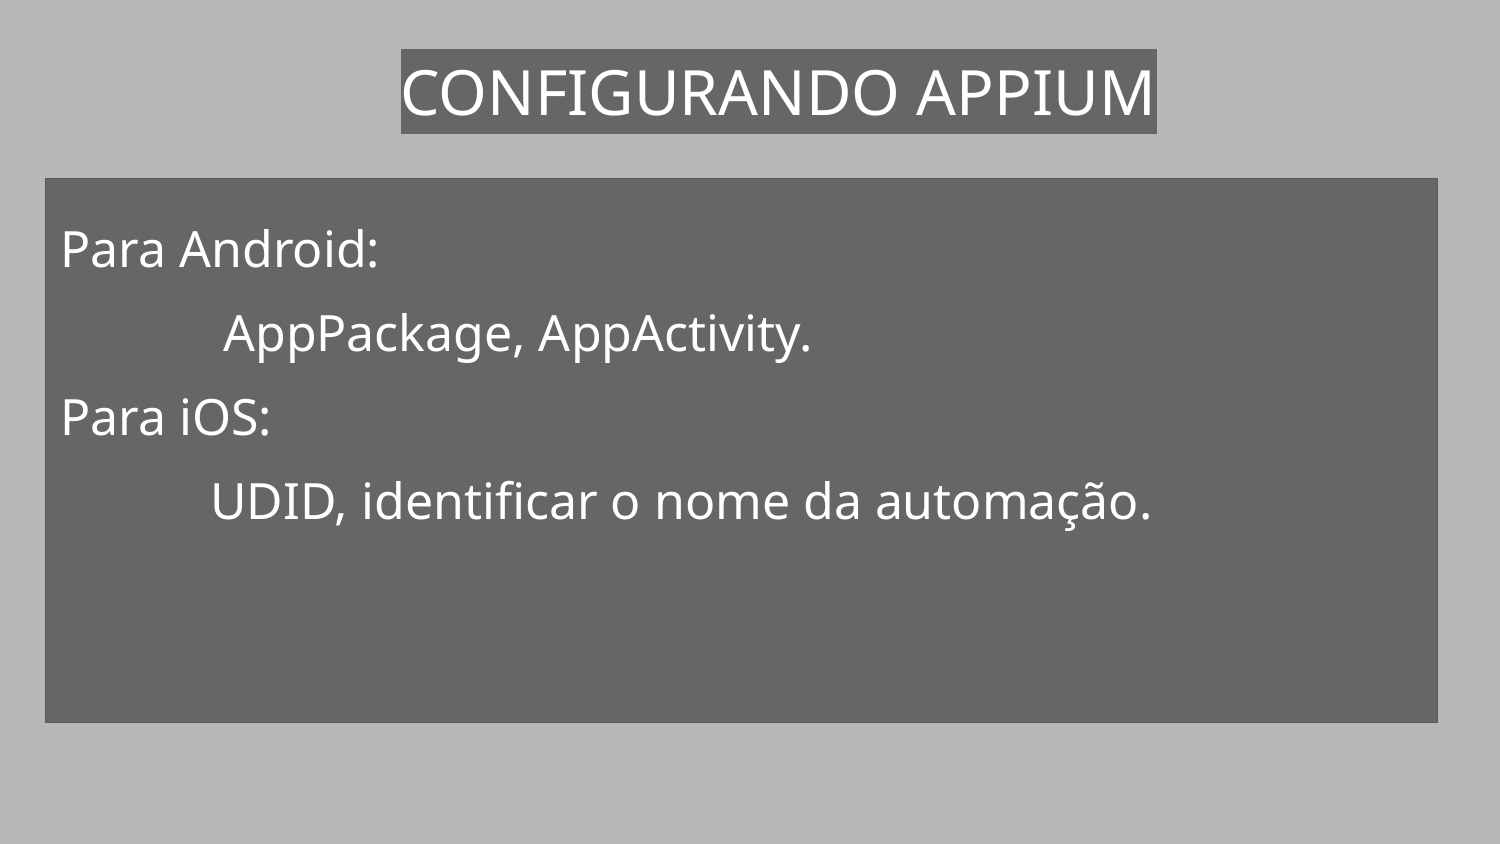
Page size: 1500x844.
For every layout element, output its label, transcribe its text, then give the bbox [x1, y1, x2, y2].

text_box CONFIGURANDO APPIUM [340, 38, 1217, 134]
text_box Para Android: AppPackage, AppActivity. Para iOS: UDID, identificar o nome da automação. [45, 178, 1438, 723]
